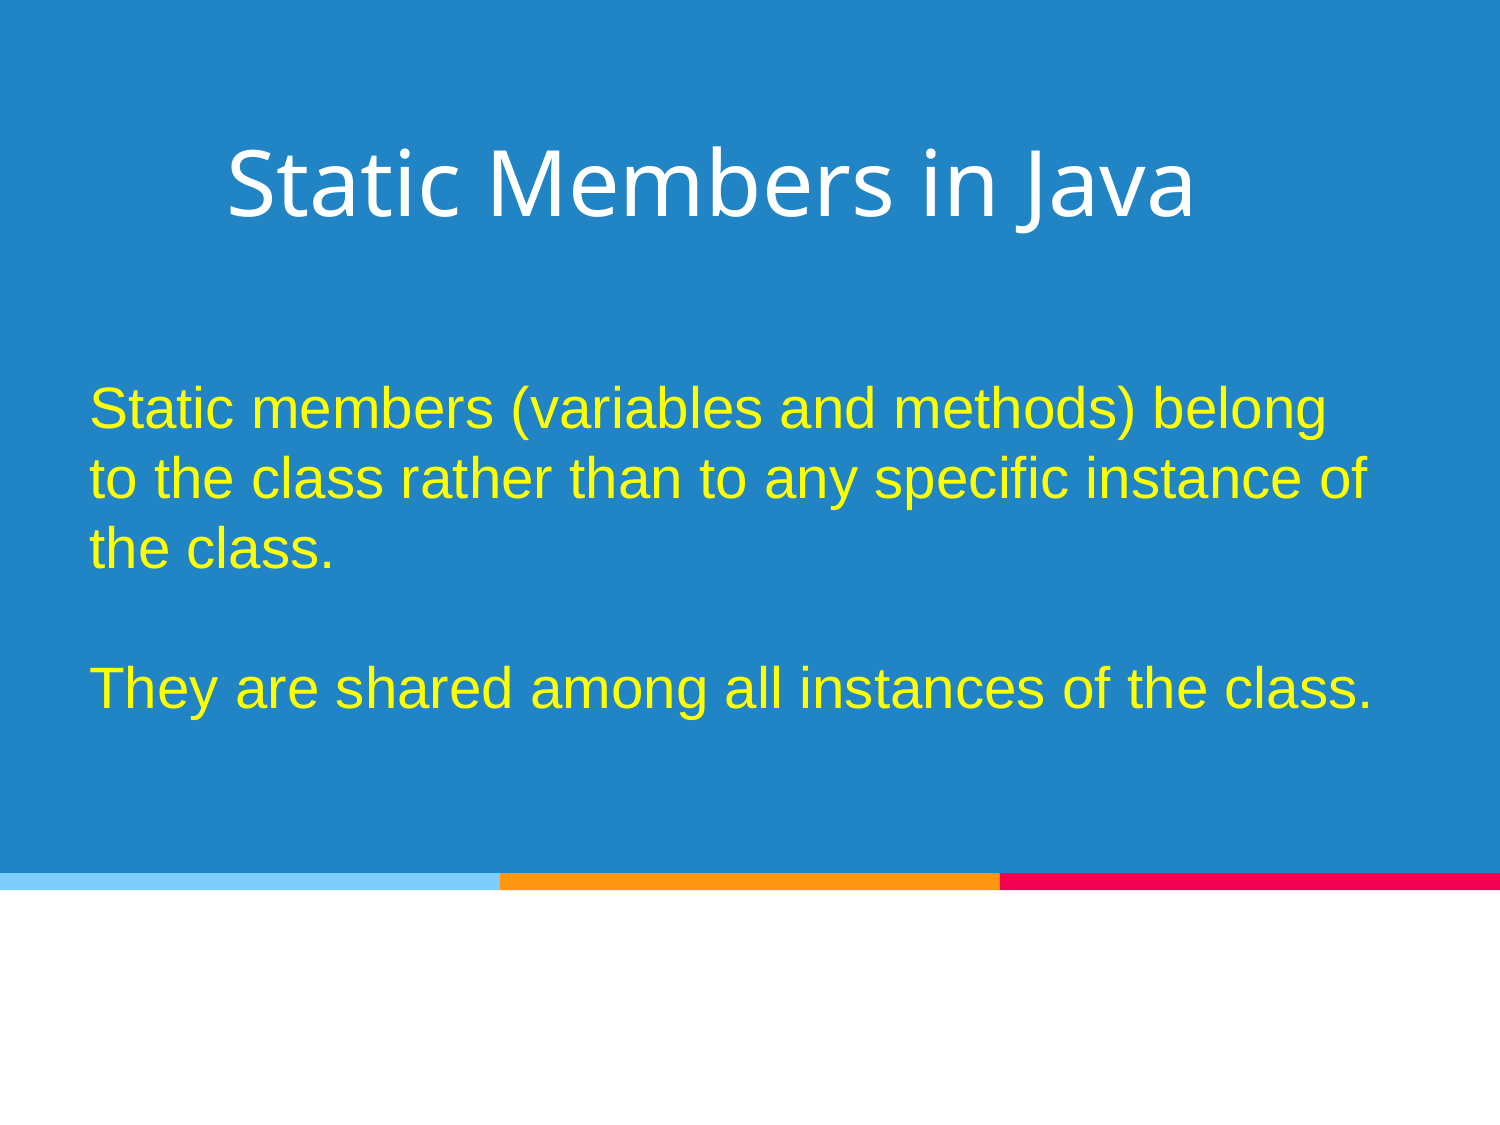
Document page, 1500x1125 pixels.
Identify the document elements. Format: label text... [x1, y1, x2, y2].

text_box Static members (variables and methods) belong to the class rather than to any specific instance of the class. They are shared among all instances of the class. [74, 362, 1406, 728]
title Static Members in Java [75, 137, 1350, 250]
